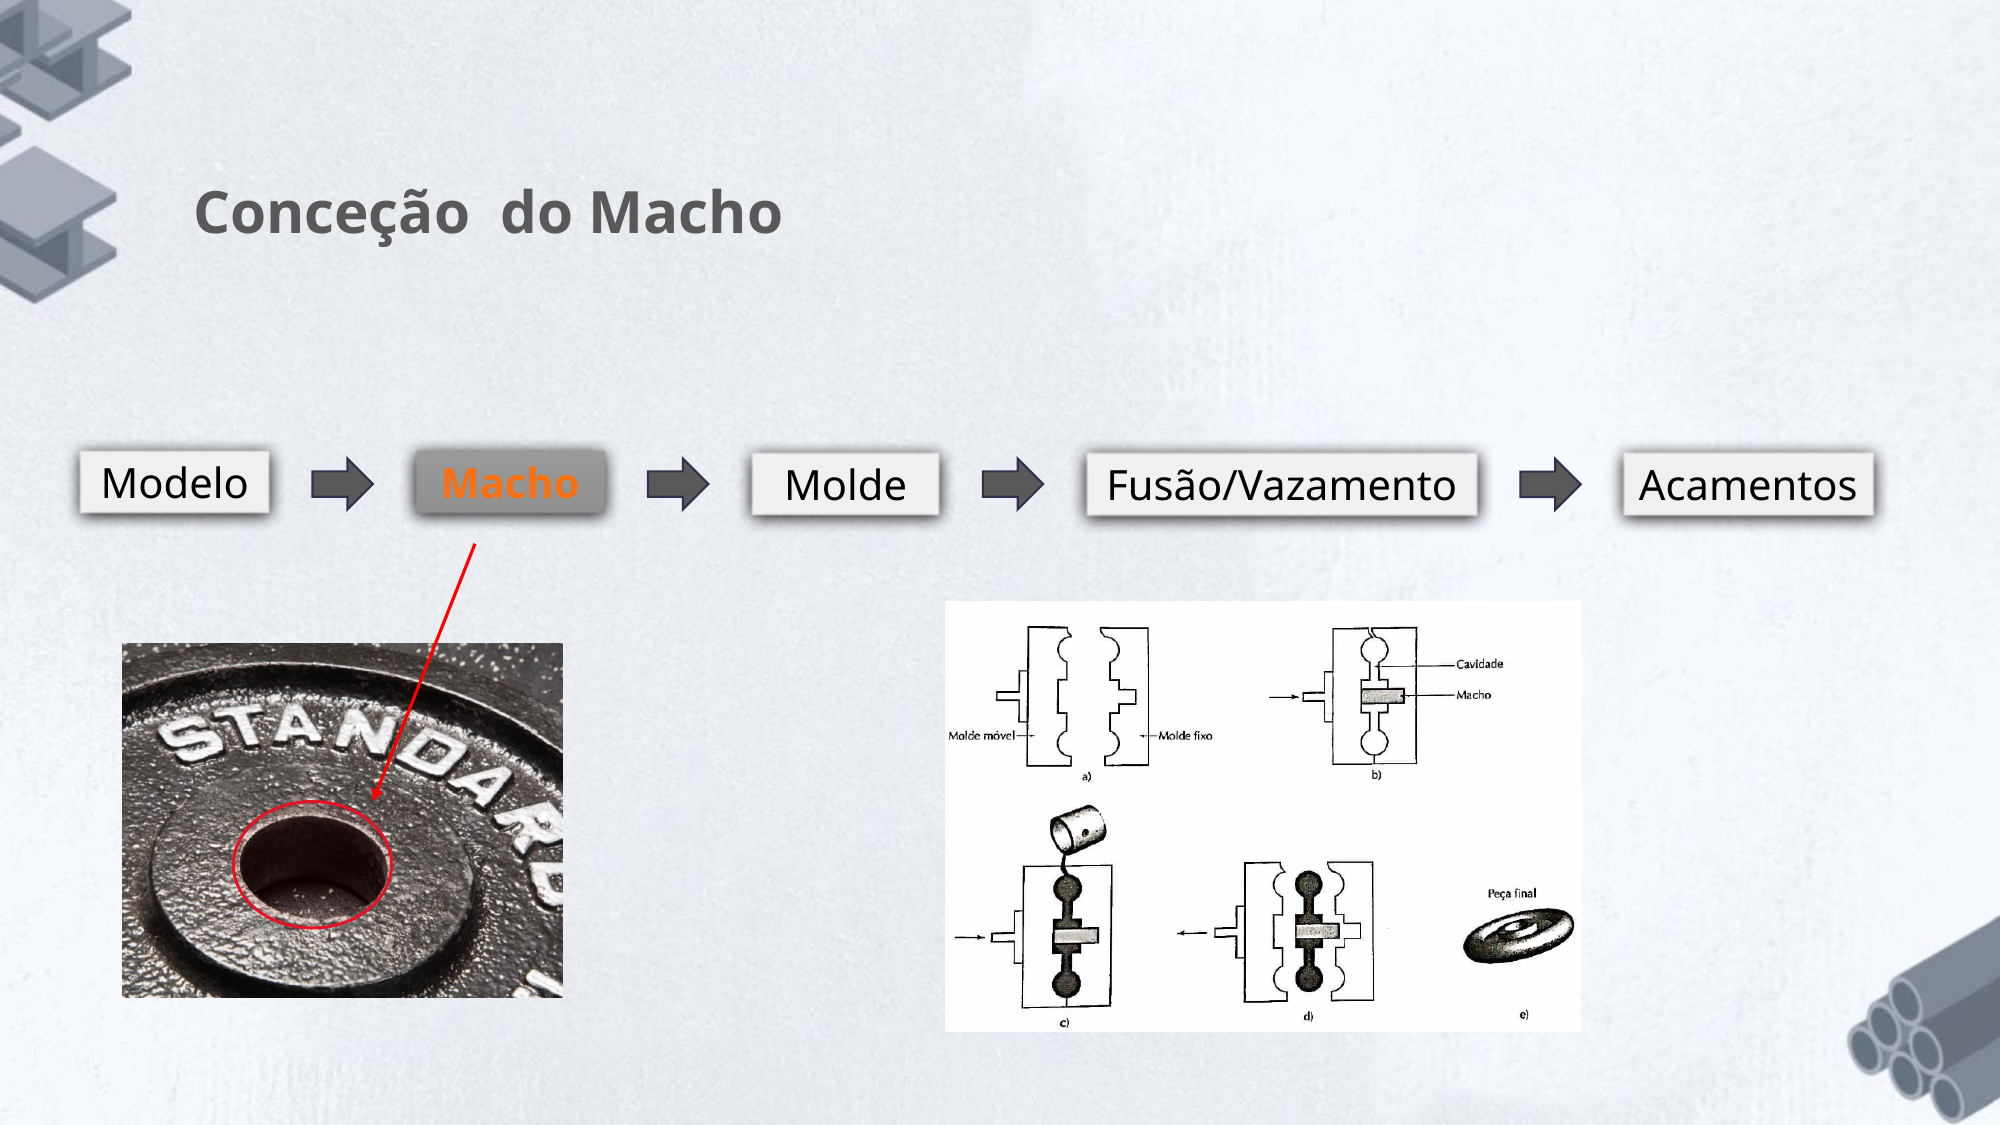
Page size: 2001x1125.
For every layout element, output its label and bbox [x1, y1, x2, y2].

text_box [372, 543, 475, 802]
picture [0, 0, 2000, 1125]
